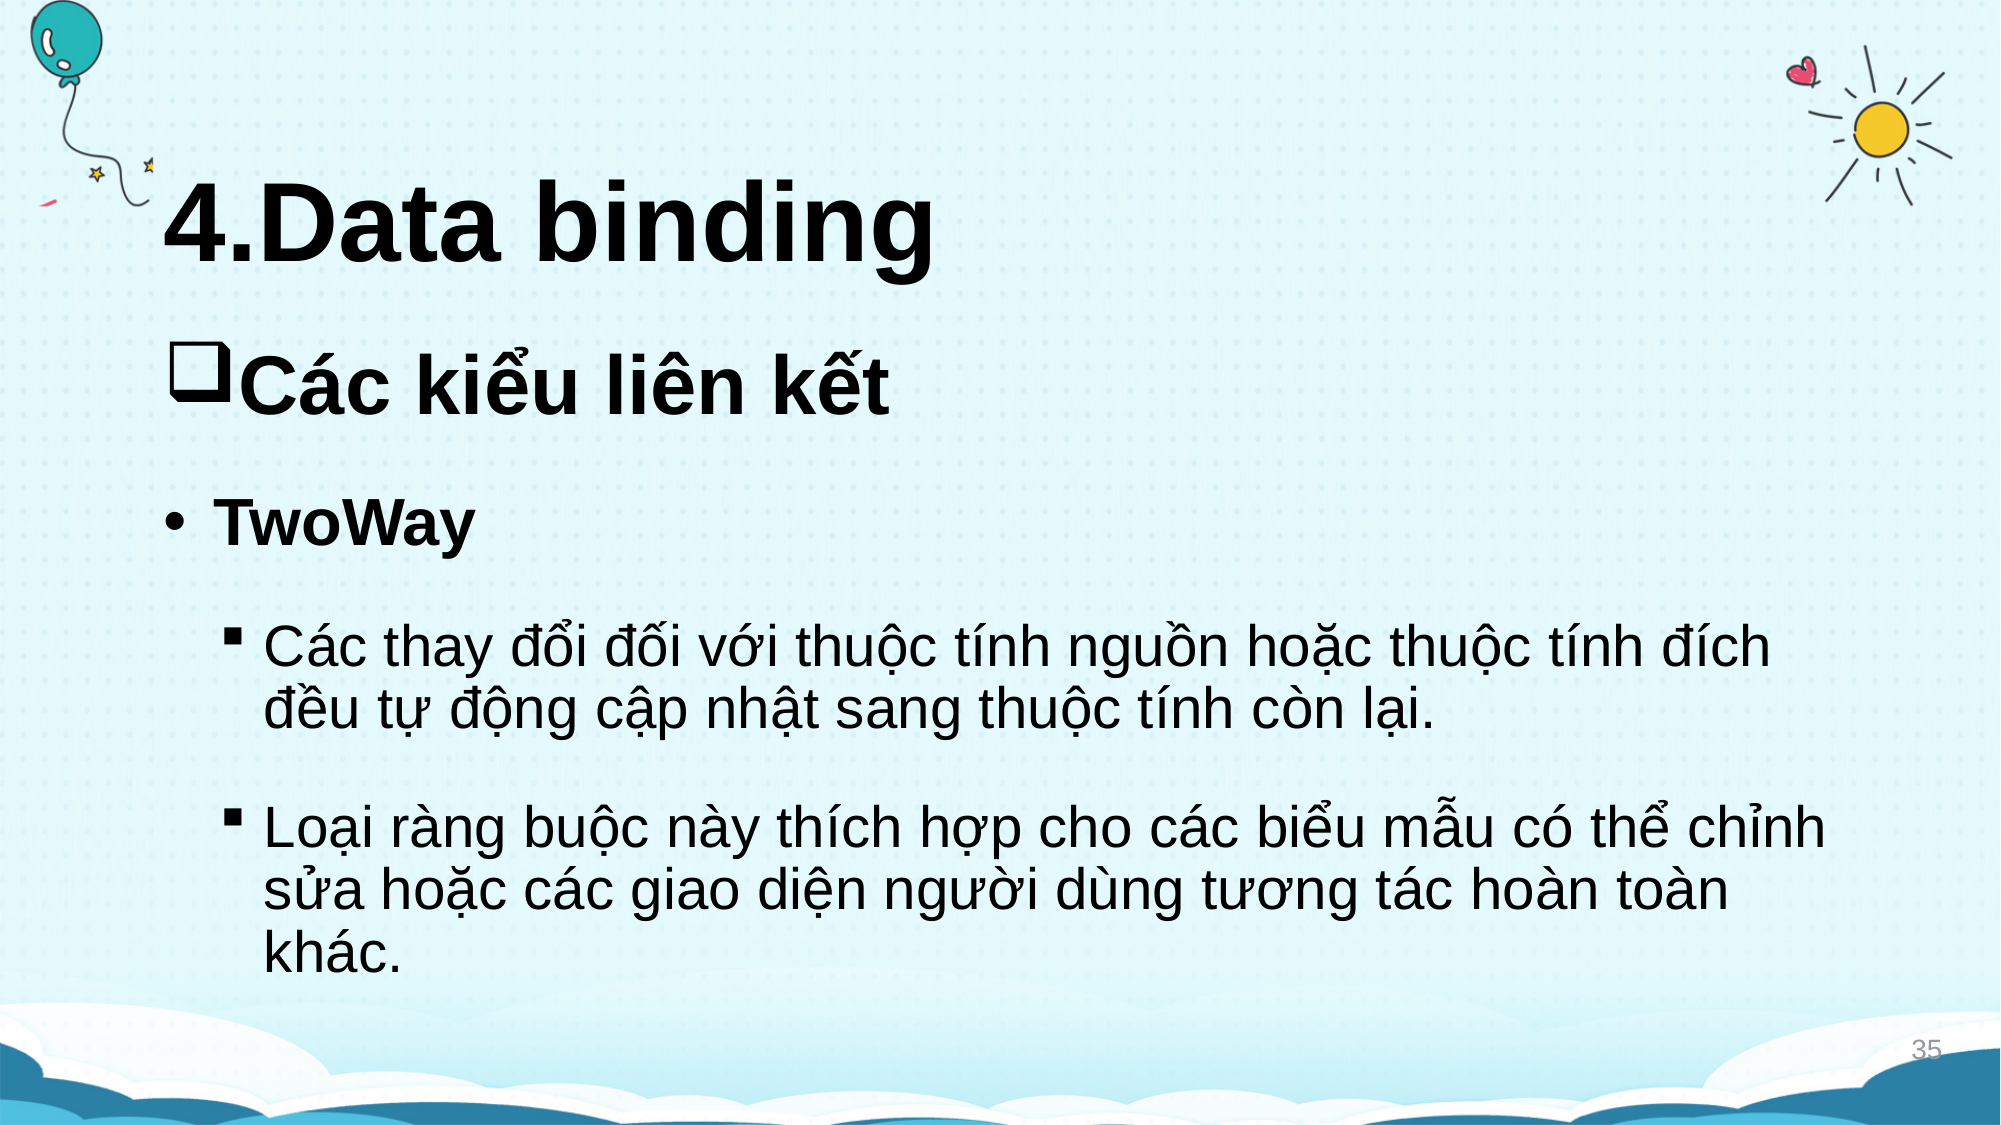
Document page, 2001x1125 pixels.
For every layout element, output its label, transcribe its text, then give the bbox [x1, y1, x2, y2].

title 4.Data binding [163, 147, 1836, 286]
picture [0, 0, 2001, 1125]
slide_number 35 [1850, 1033, 1943, 1066]
list Các kiểu liên kết TwoWay Các thay đổi đối với thuộc tính nguồn hoặc thuộc tính đích đều tự động cập nhật sang thuộc tính còn lại. Loại ràng buộc này thích hợp cho các biểu mẫu có thể chỉnh sửa hoặc các giao diện người dùng tương tác hoàn toàn khác. [163, 342, 1836, 1034]
